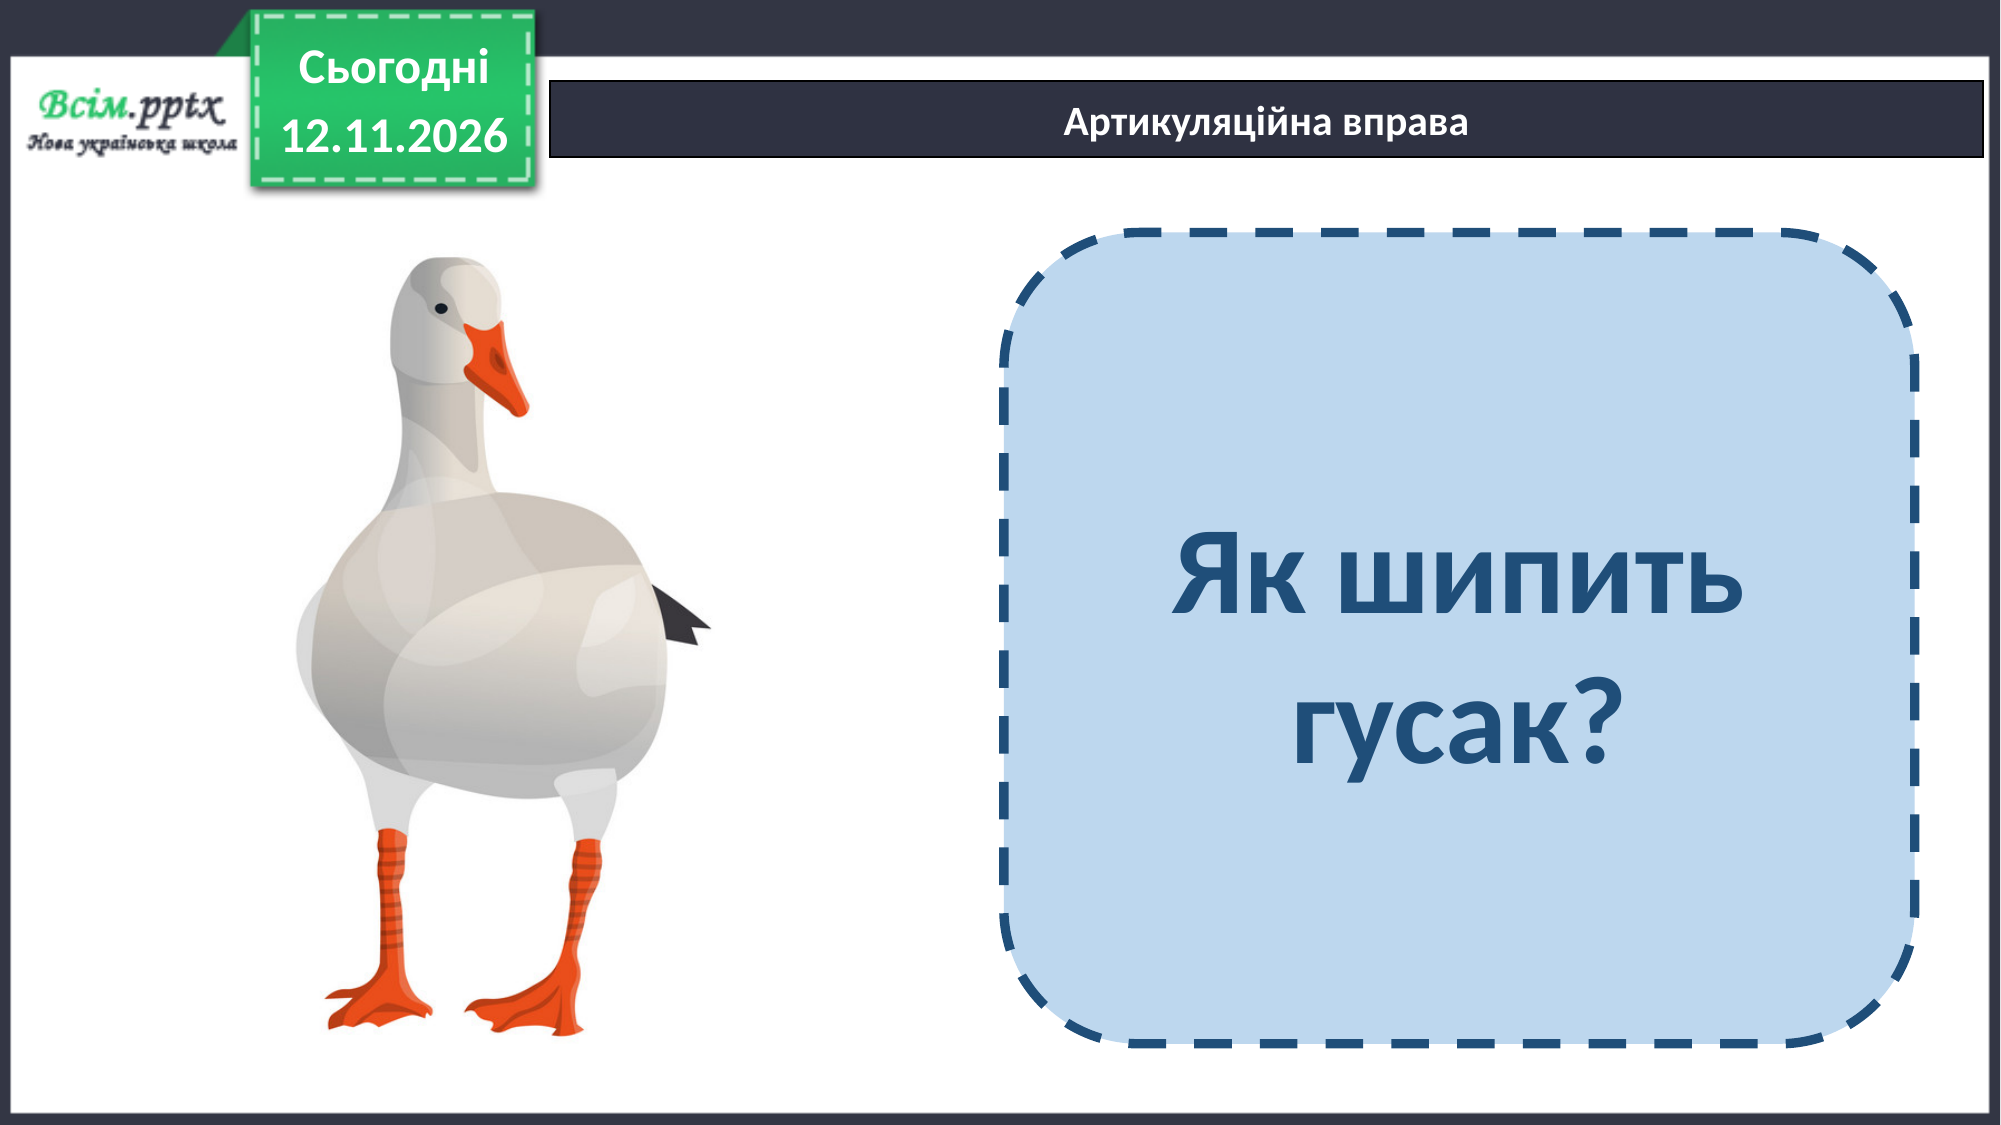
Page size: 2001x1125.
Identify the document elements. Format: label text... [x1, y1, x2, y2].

text_box Як шипить гусак? [1002, 231, 1916, 1045]
text_box 12.04.2022 [263, 101, 524, 164]
text_box Сьогодні [284, 26, 535, 101]
text_box Артикуляційна вправа [549, 80, 1984, 158]
picture [0, 0, 2001, 1125]
